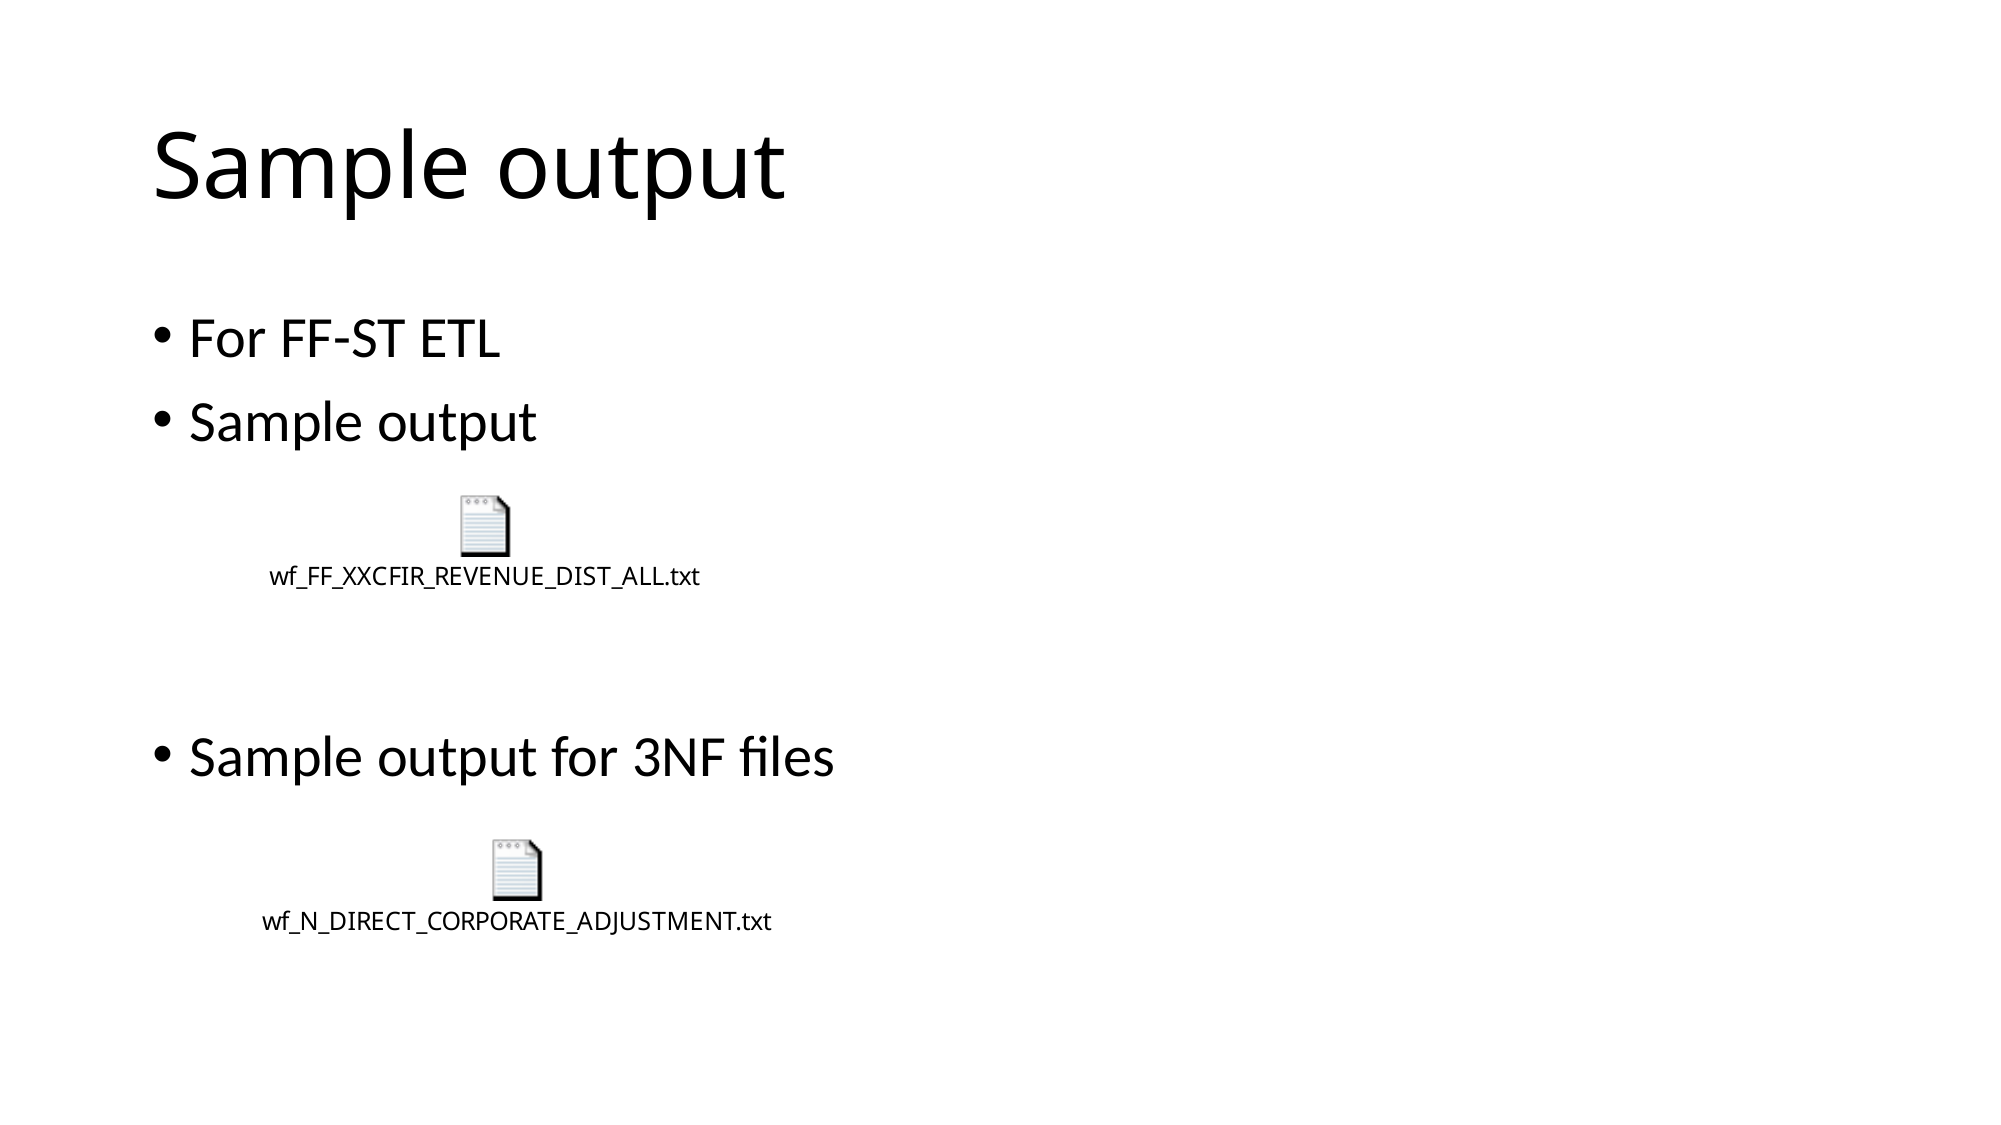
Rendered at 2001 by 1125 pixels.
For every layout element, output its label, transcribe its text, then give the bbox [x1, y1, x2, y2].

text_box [227, 488, 742, 602]
list For FF-ST ETL Sample output Sample output for 3NF files [137, 299, 1863, 1014]
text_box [203, 832, 829, 946]
title Sample output [137, 59, 1863, 278]
